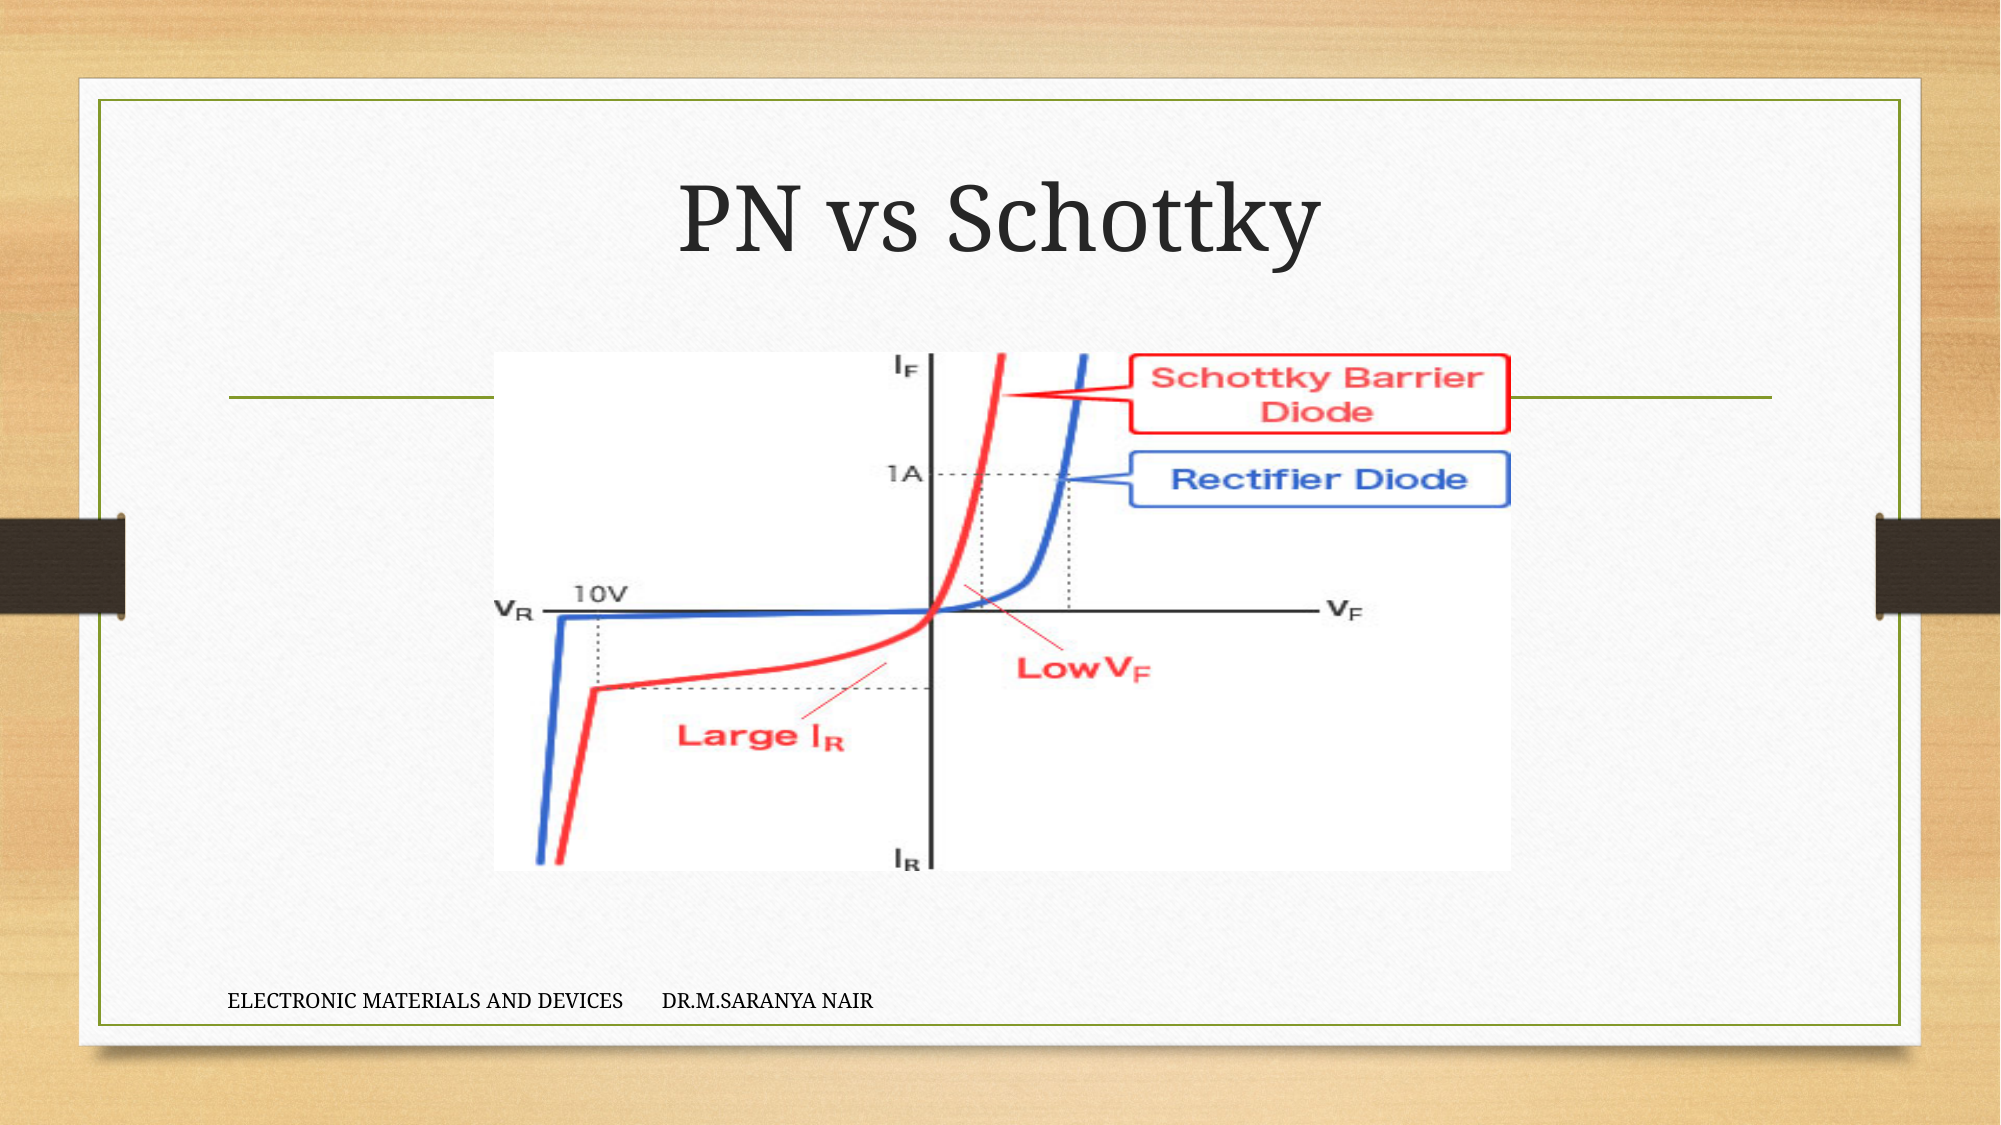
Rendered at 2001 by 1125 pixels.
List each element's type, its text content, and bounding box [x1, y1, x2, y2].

picture [0, 0, 2001, 1125]
title PN vs Schottky [212, 108, 1788, 323]
footer ELECTRONIC MATERIALS AND DEVICES DR.M.SARANYA NAIR [212, 979, 1411, 1025]
